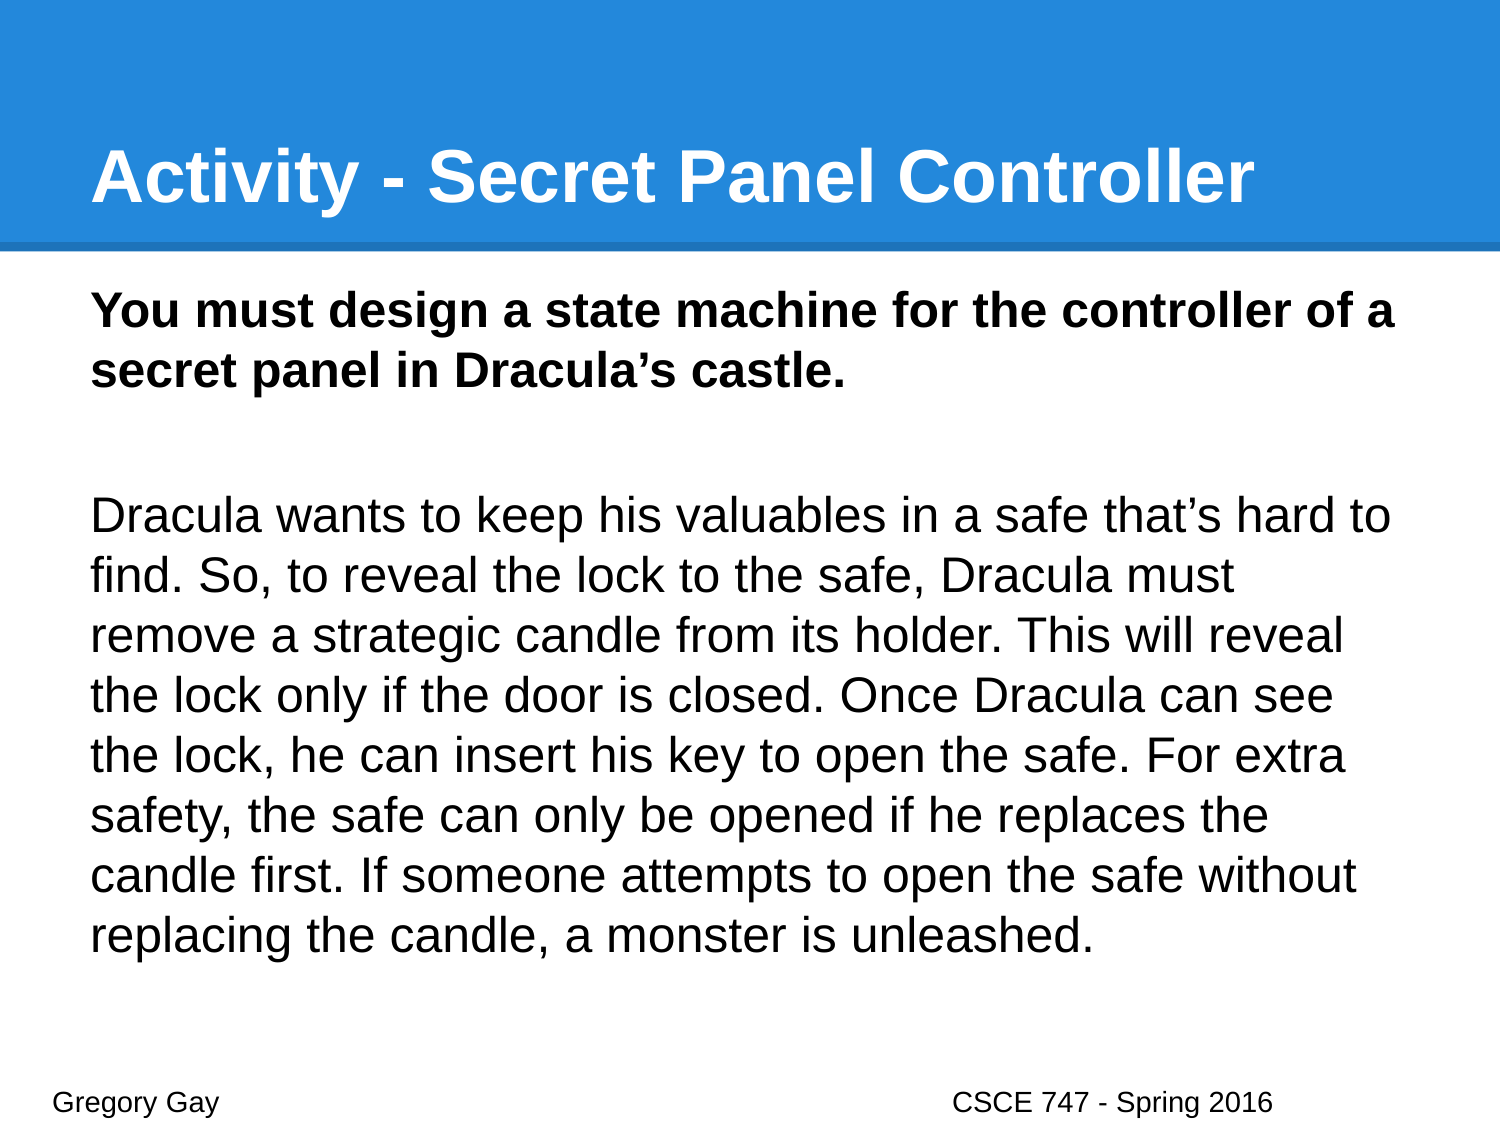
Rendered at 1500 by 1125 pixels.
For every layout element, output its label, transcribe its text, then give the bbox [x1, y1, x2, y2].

list You must design a state machine for the controller of a secret panel in Dracula’s castle. Dracula wants to keep his valuables in a safe that’s hard to find. So, to reveal the lock to the safe, Dracula must remove a strategic candle from its holder. This will reveal the lock only if the door is closed. Once Dracula can see the lock, he can insert his key to open the safe. For extra safety, the safe can only be opened if he replaces the candle first. If someone attempts to open the safe without replacing the candle, a monster is unleashed. [75, 262, 1425, 1068]
title Activity - Secret Panel Controller [75, 45, 1425, 233]
text_box Gregory Gay CSCE 747 - Spring 2016 35 [37, 1068, 1463, 1114]
